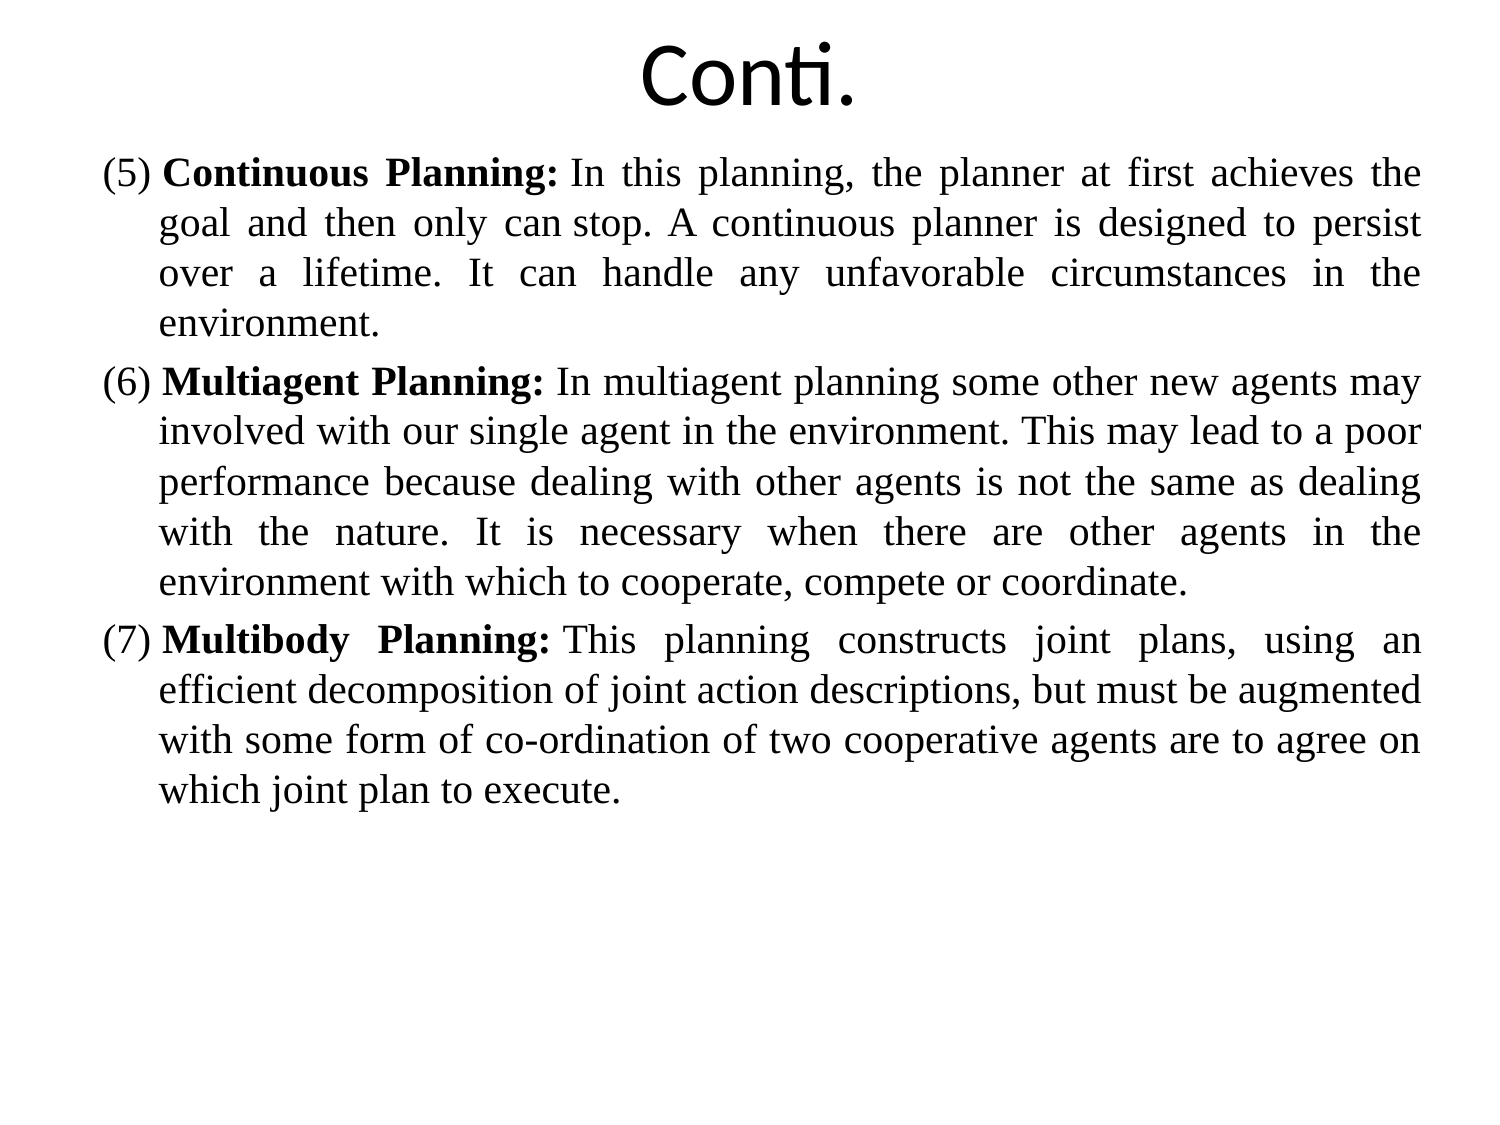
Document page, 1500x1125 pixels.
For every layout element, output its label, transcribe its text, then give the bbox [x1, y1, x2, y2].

list (5) Continuous Planning: In this planning, the planner at first achieves the goal and then only can stop. A continuous planner is designed to persist over a lifetime. It can handle any unfavorable circumstances in the environment. (6) Multiagent Planning: In multiagent planning some other new agents may involved with our single agent in the environment. This may lead to a poor performance because dealing with other agents is not the same as dealing with the nature. It is necessary when there are other agents in the environment with which to cooperate, compete or coordinate. (7) Multibody Planning: This planning constructs joint plans, using an efficient decomposition of joint action descriptions, but must be augmented with some form of co-ordination of two cooperative agents are to agree on which joint plan to execute. [87, 137, 1438, 880]
title Conti. [75, 12, 1425, 125]
